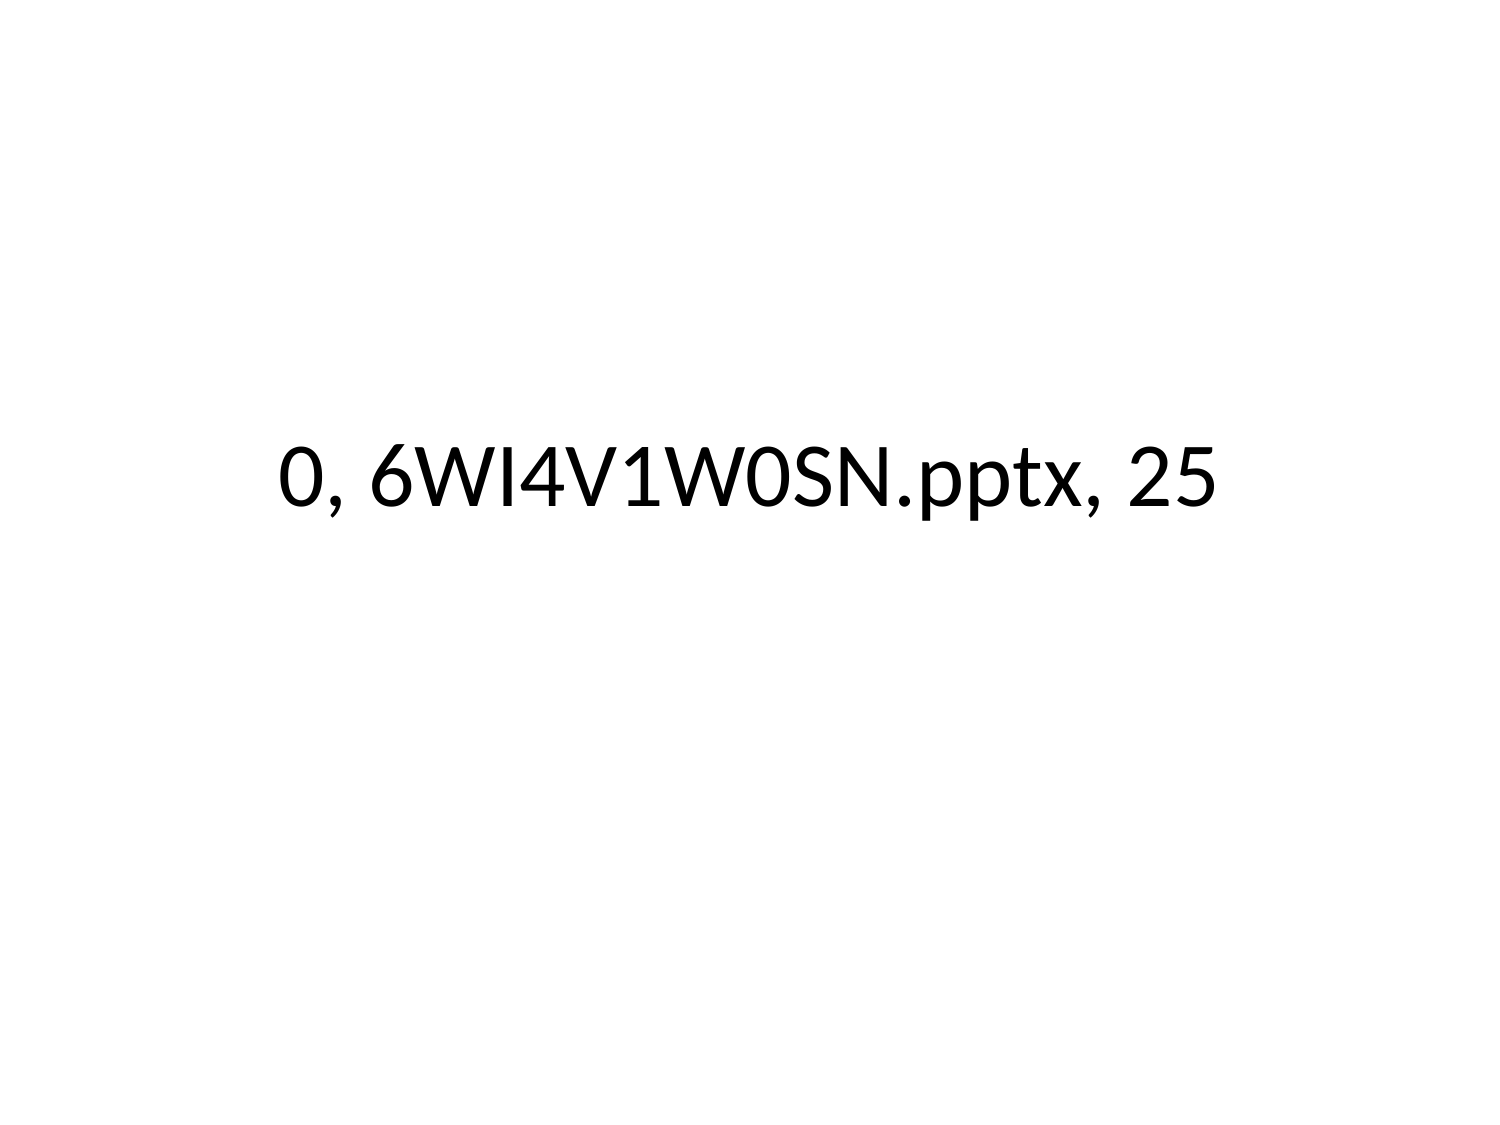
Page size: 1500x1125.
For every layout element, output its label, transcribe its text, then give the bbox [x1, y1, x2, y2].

title 0, 6WI4V1W0SN.pptx, 25 [112, 349, 1388, 591]
